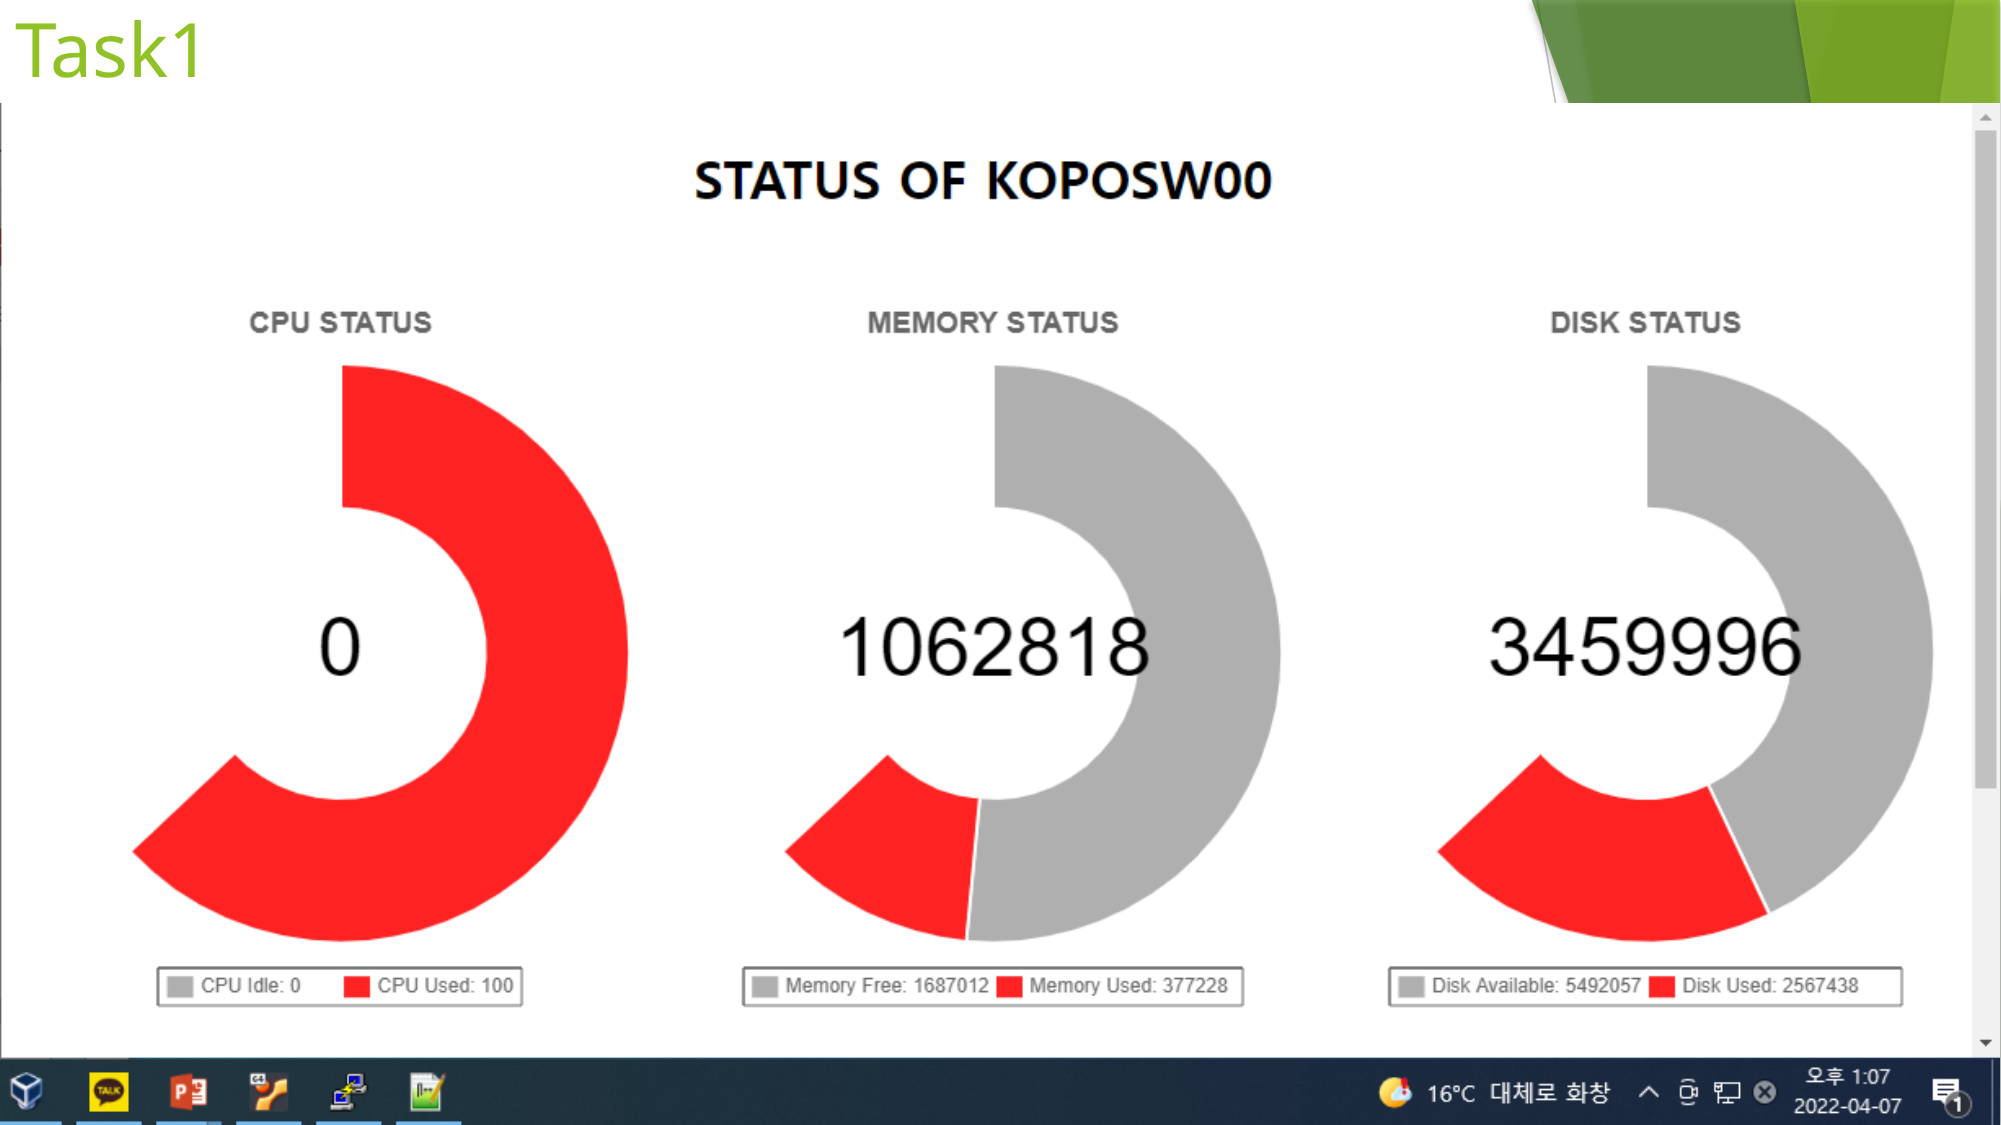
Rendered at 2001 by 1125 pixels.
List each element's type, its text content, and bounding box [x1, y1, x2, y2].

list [0, 103, 2000, 1125]
title Task1 [0, 0, 1411, 102]
